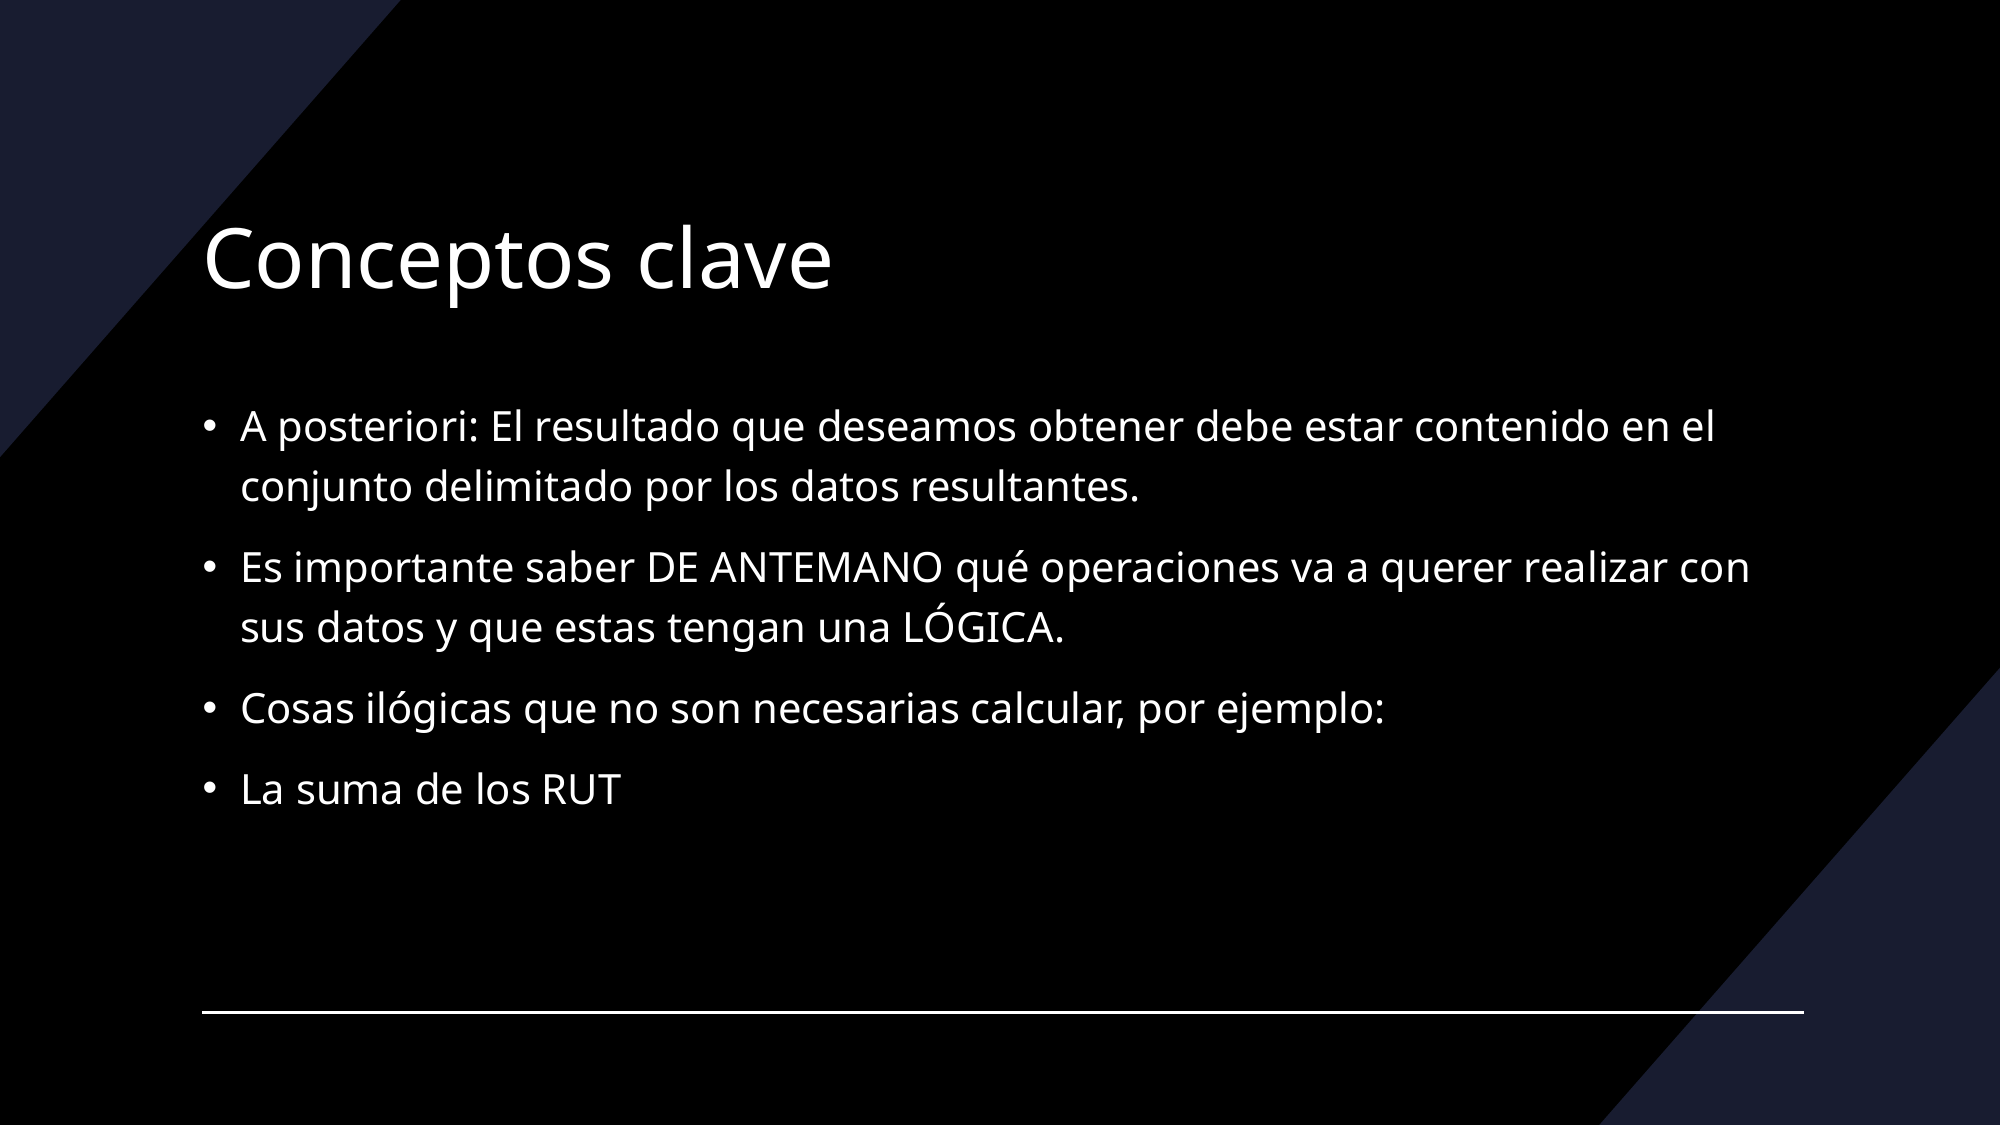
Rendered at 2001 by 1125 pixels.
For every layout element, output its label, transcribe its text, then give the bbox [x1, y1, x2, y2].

list A posteriori: El resultado que deseamos obtener debe estar contenido en el conjunto delimitado por los datos resultantes. Es importante saber DE ANTEMANO qué operaciones va a querer realizar con sus datos y que estas tengan una LÓGICA. Cosas ilógicas que no son necesarias calcular, por ejemplo: La suma de los RUT [187, 382, 1813, 968]
title Conceptos clave [187, 143, 1813, 367]
